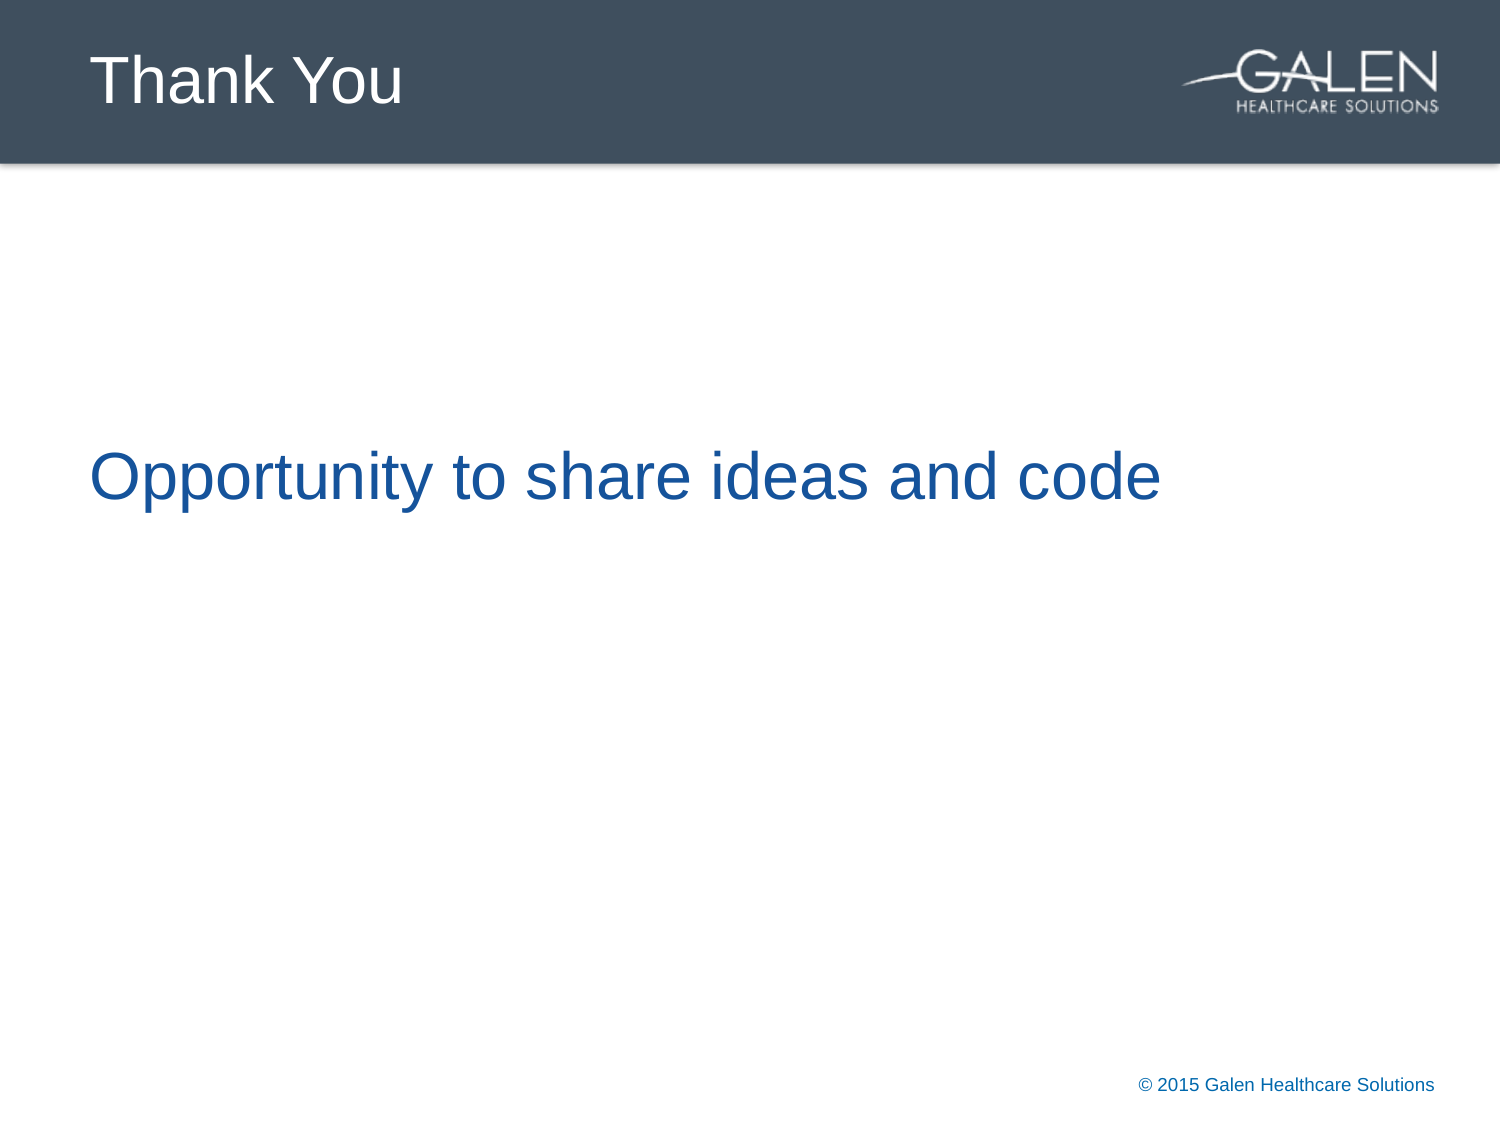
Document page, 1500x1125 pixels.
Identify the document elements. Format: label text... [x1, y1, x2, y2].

list Opportunity to share ideas and code [74, 238, 1427, 1015]
picture [1181, 49, 1439, 114]
title Thank You [74, 32, 1181, 121]
